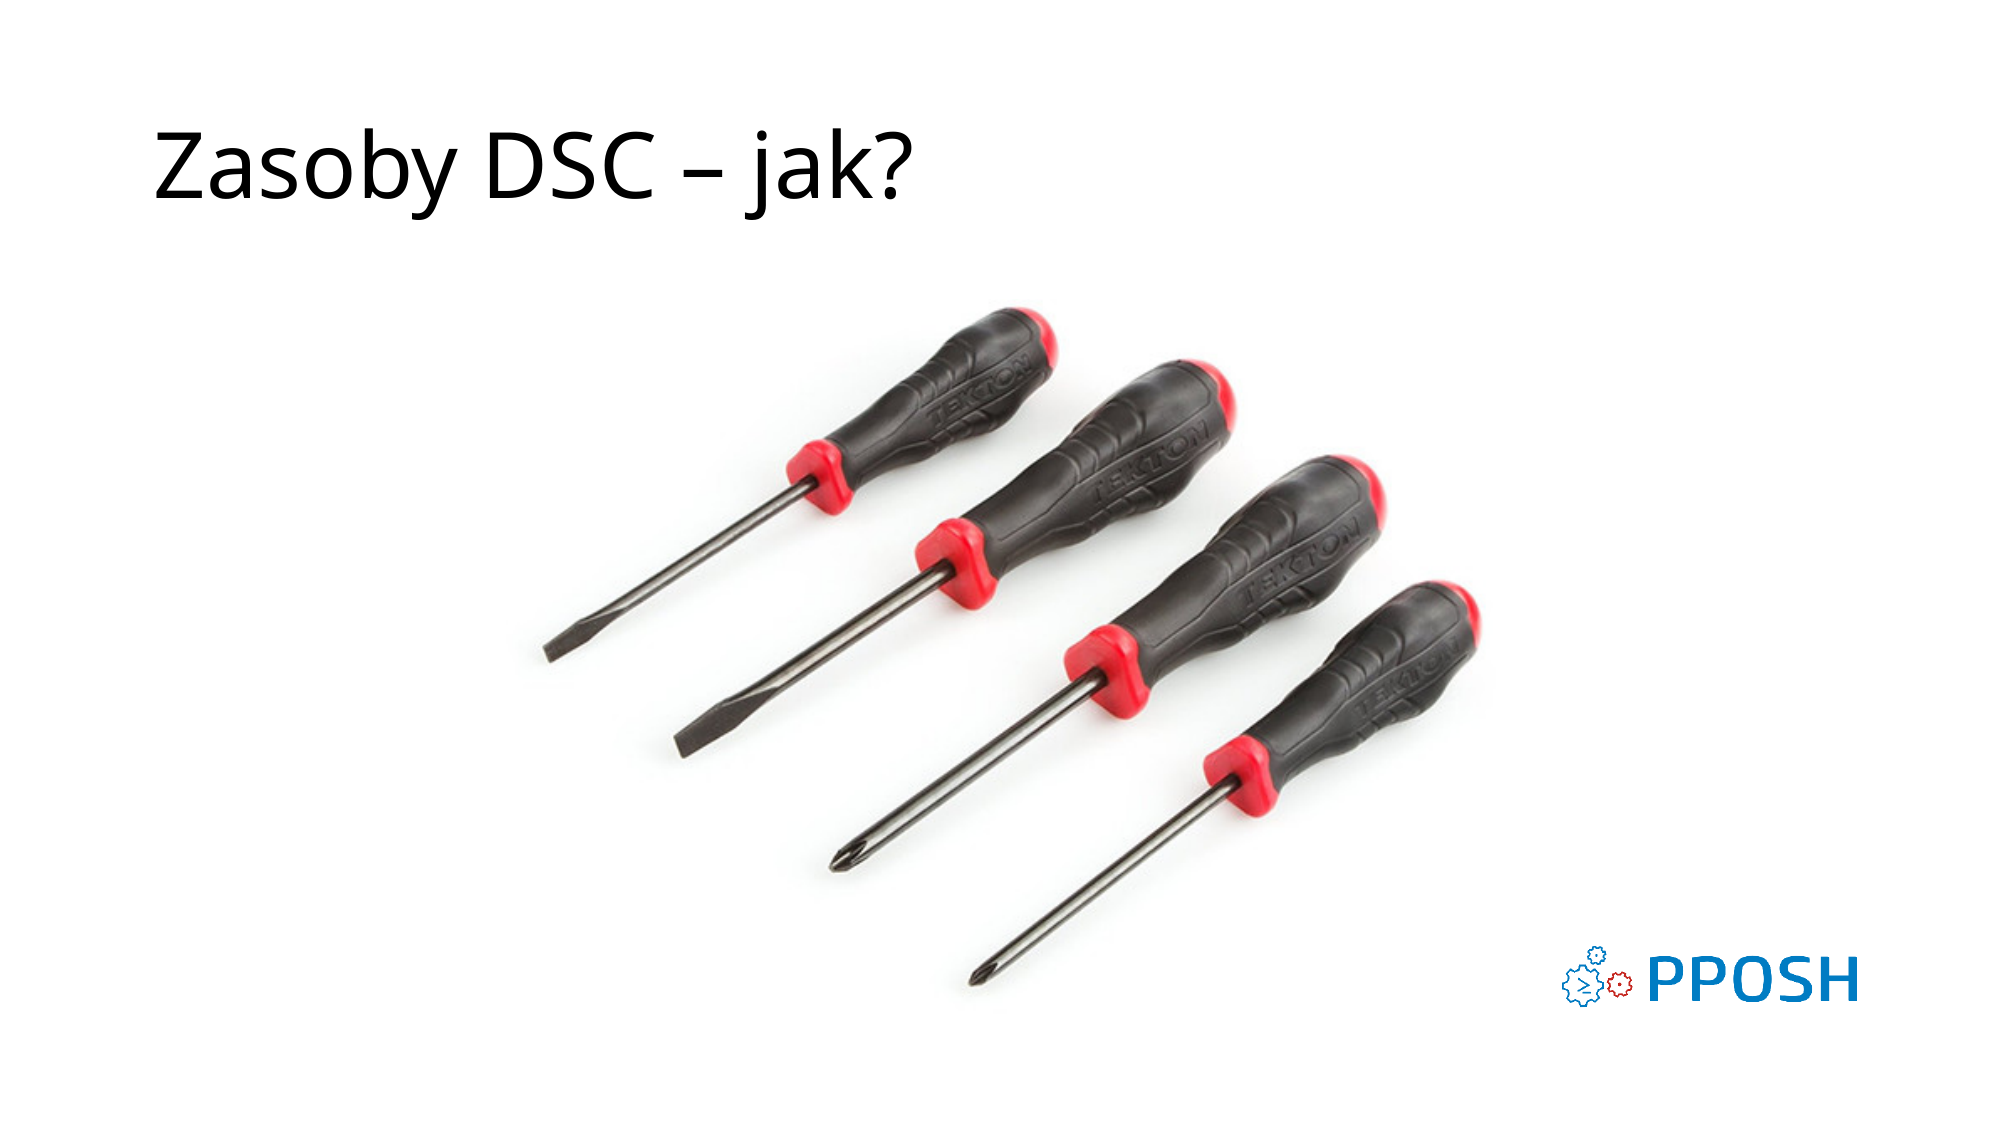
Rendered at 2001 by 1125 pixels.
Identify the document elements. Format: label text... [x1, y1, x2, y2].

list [506, 299, 1496, 1014]
title Zasoby DSC – jak? [138, 60, 1864, 278]
picture [1559, 942, 1864, 1014]
